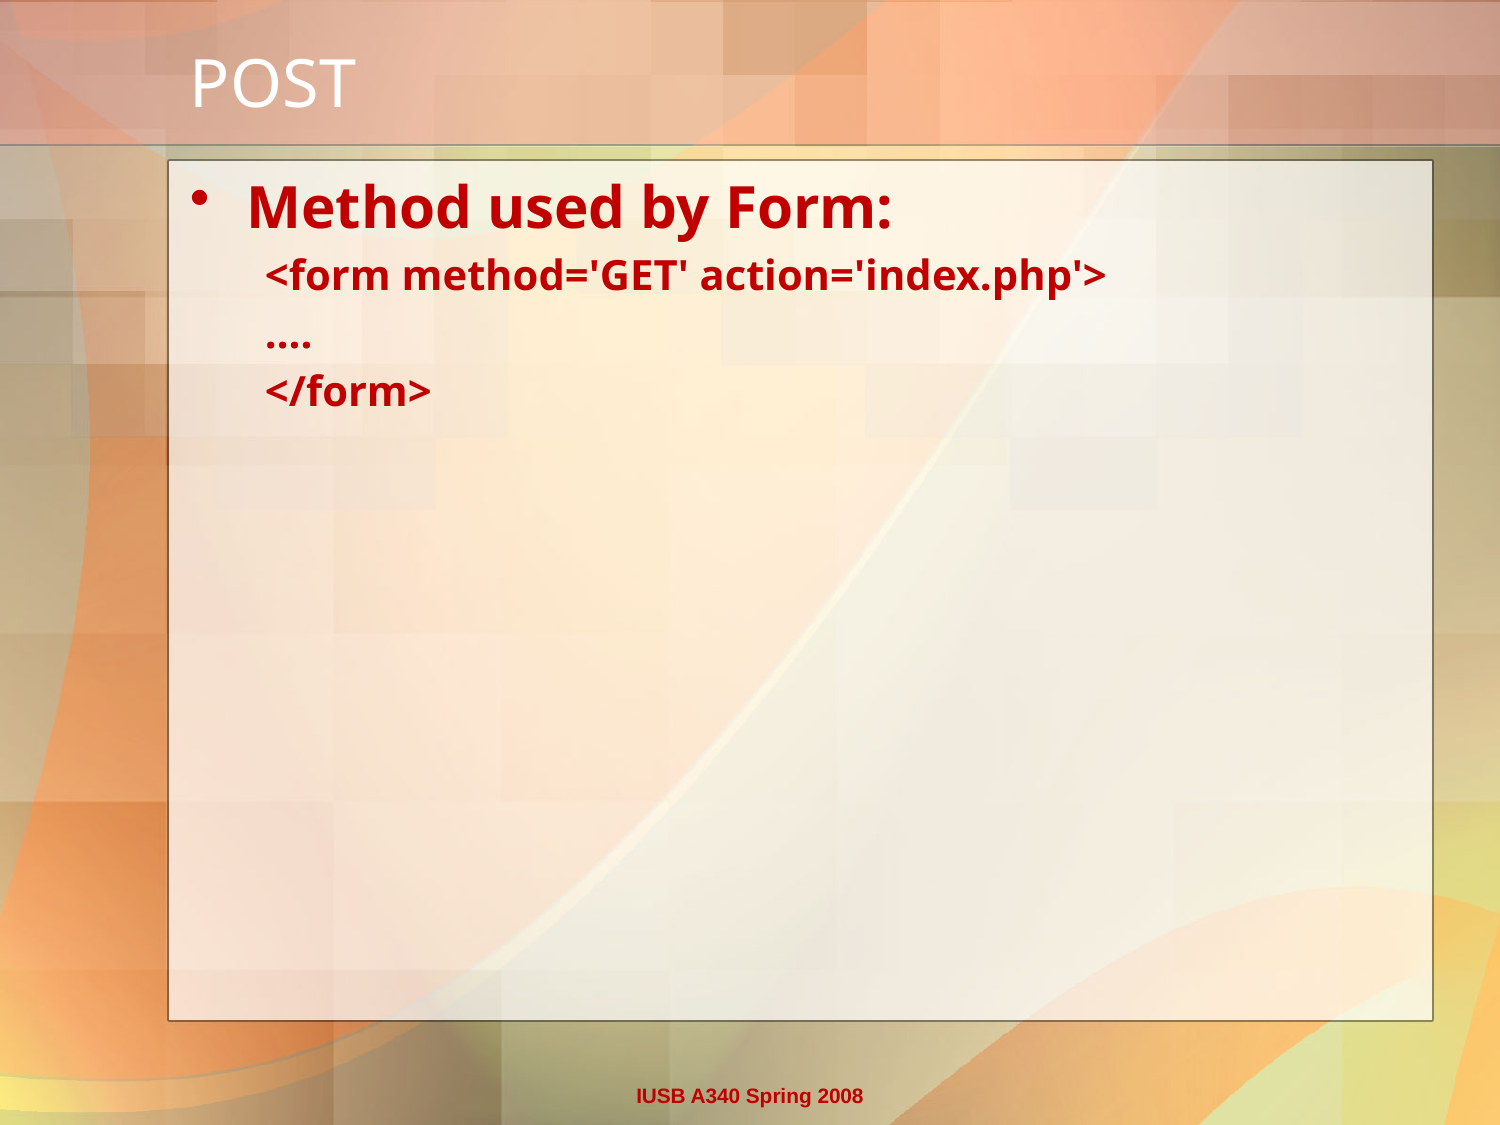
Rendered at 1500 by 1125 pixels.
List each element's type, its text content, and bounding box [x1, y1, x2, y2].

footer IUSB A340 Spring 2008 [512, 1074, 988, 1103]
title POST [174, 24, 1351, 138]
picture [0, 0, 1500, 1125]
list Method used by Form: <form method='GET' action='index.php'> …. </form> [174, 162, 1438, 1026]
